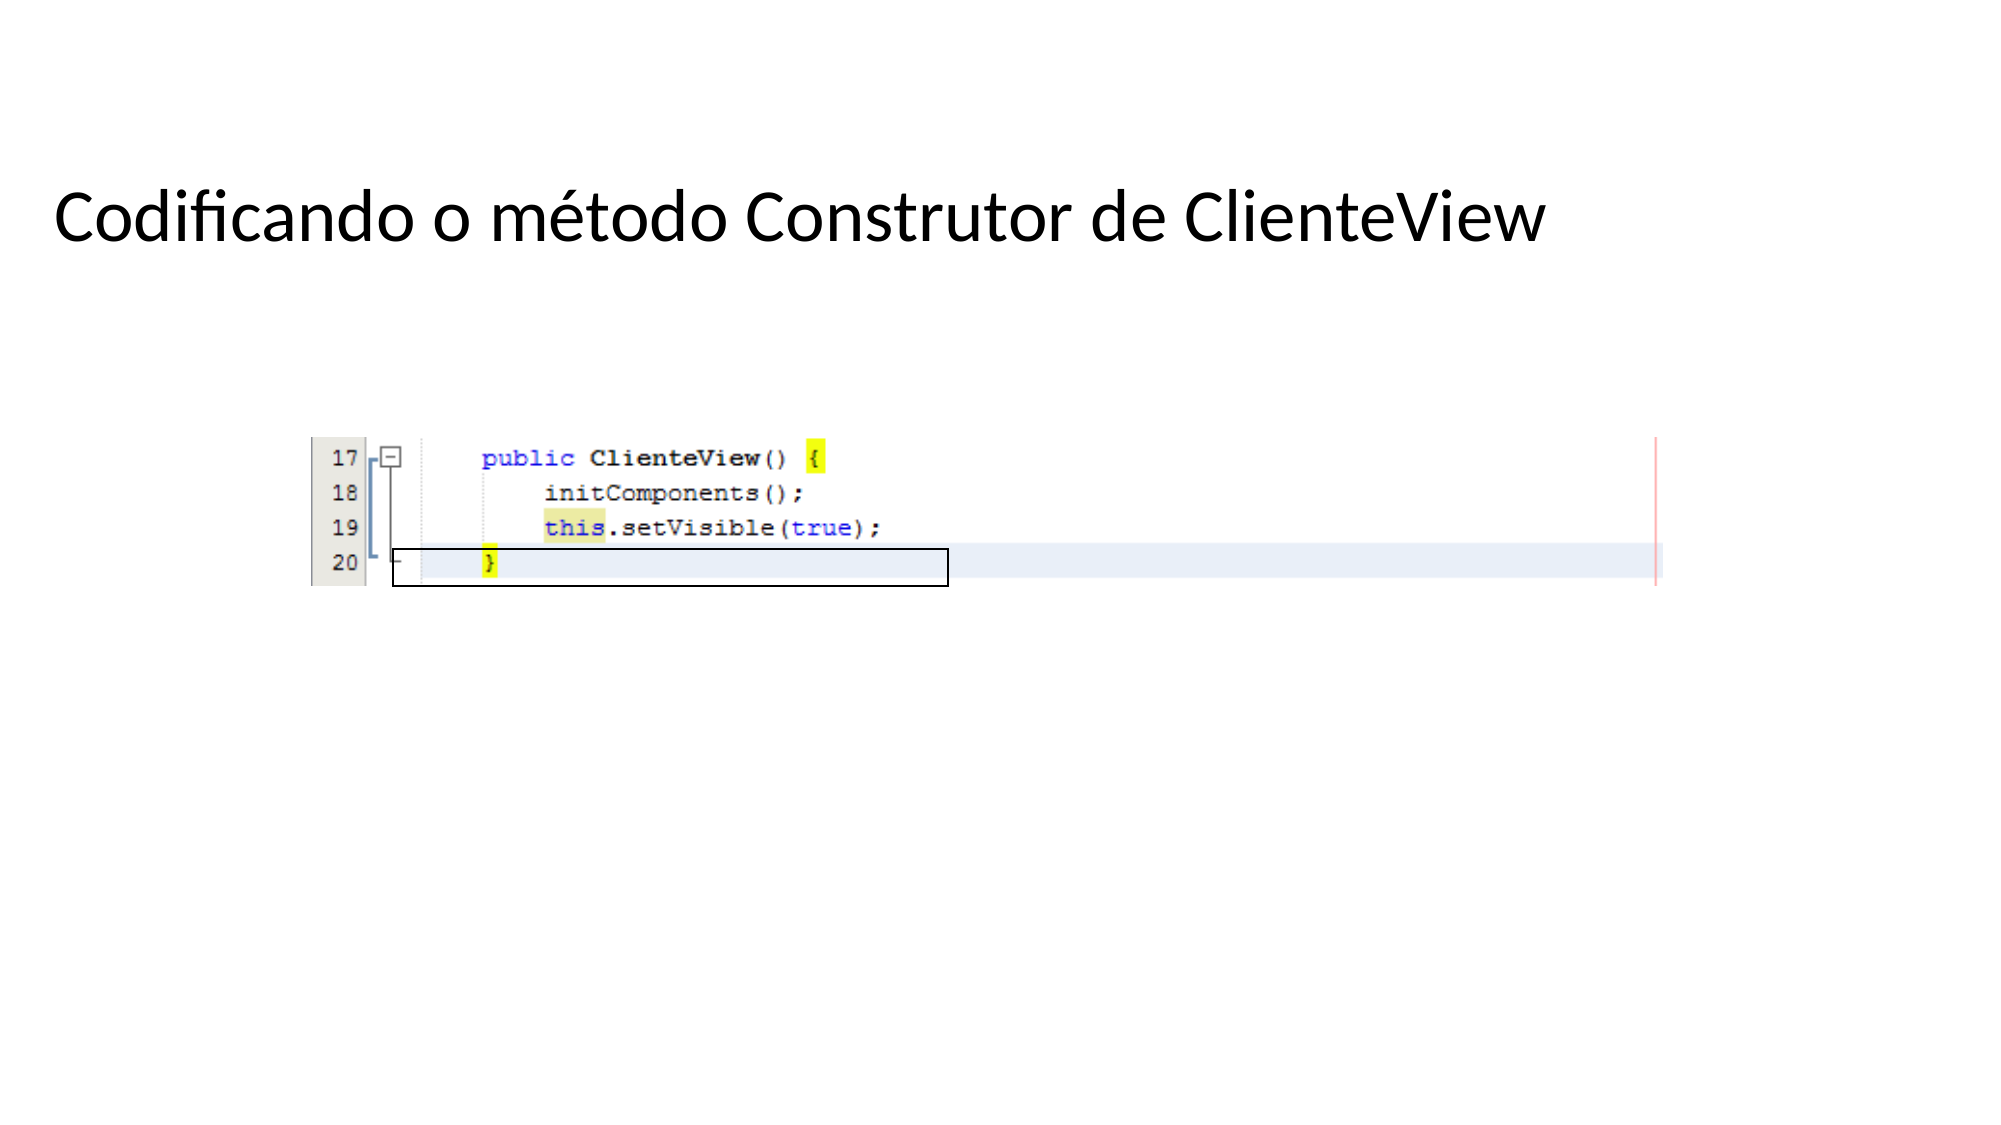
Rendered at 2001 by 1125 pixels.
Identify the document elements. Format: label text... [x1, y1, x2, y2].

picture [311, 437, 1663, 586]
text_box Codificando o método Construtor de ClienteView [39, 159, 1563, 265]
